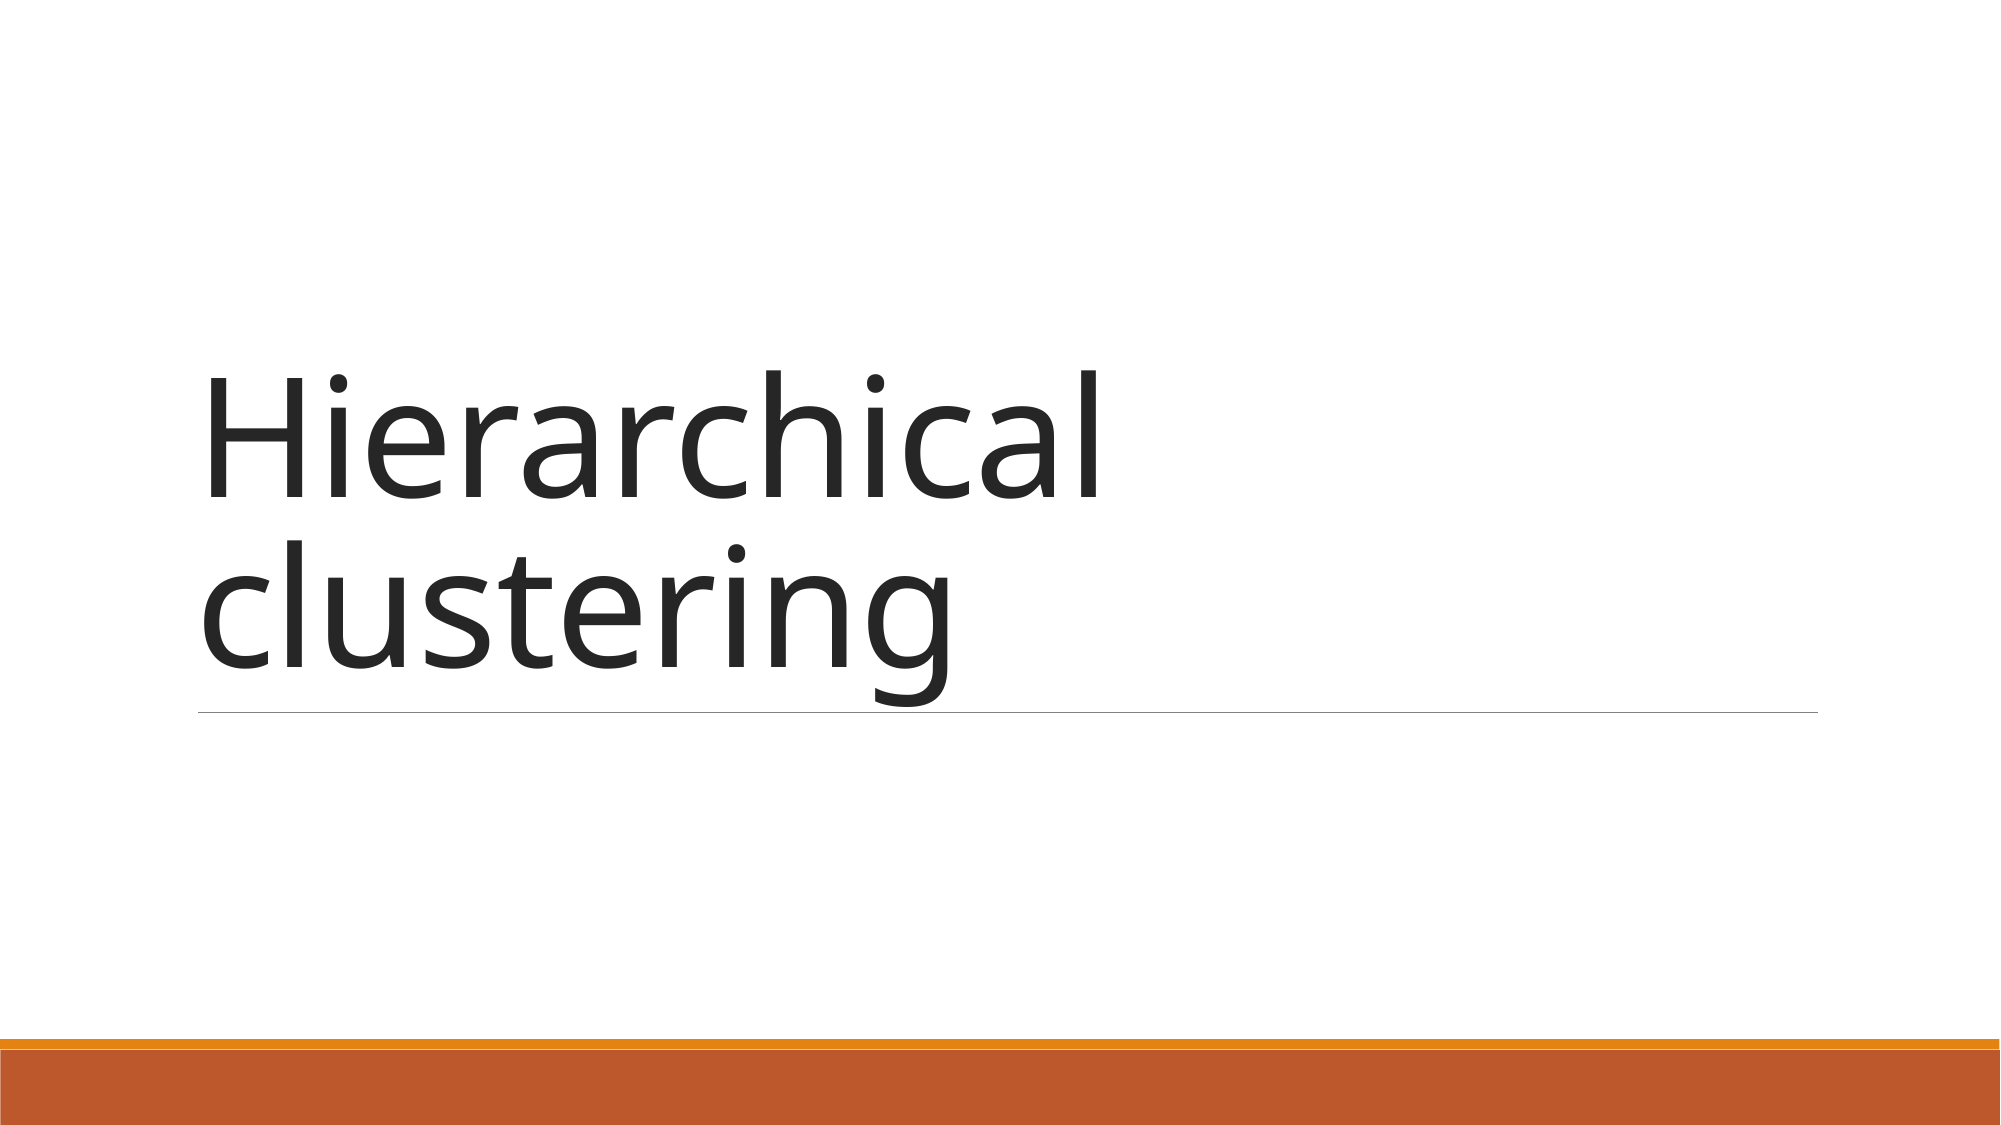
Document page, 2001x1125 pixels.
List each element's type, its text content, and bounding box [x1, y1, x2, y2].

title Hierarchical clustering [180, 124, 1830, 710]
